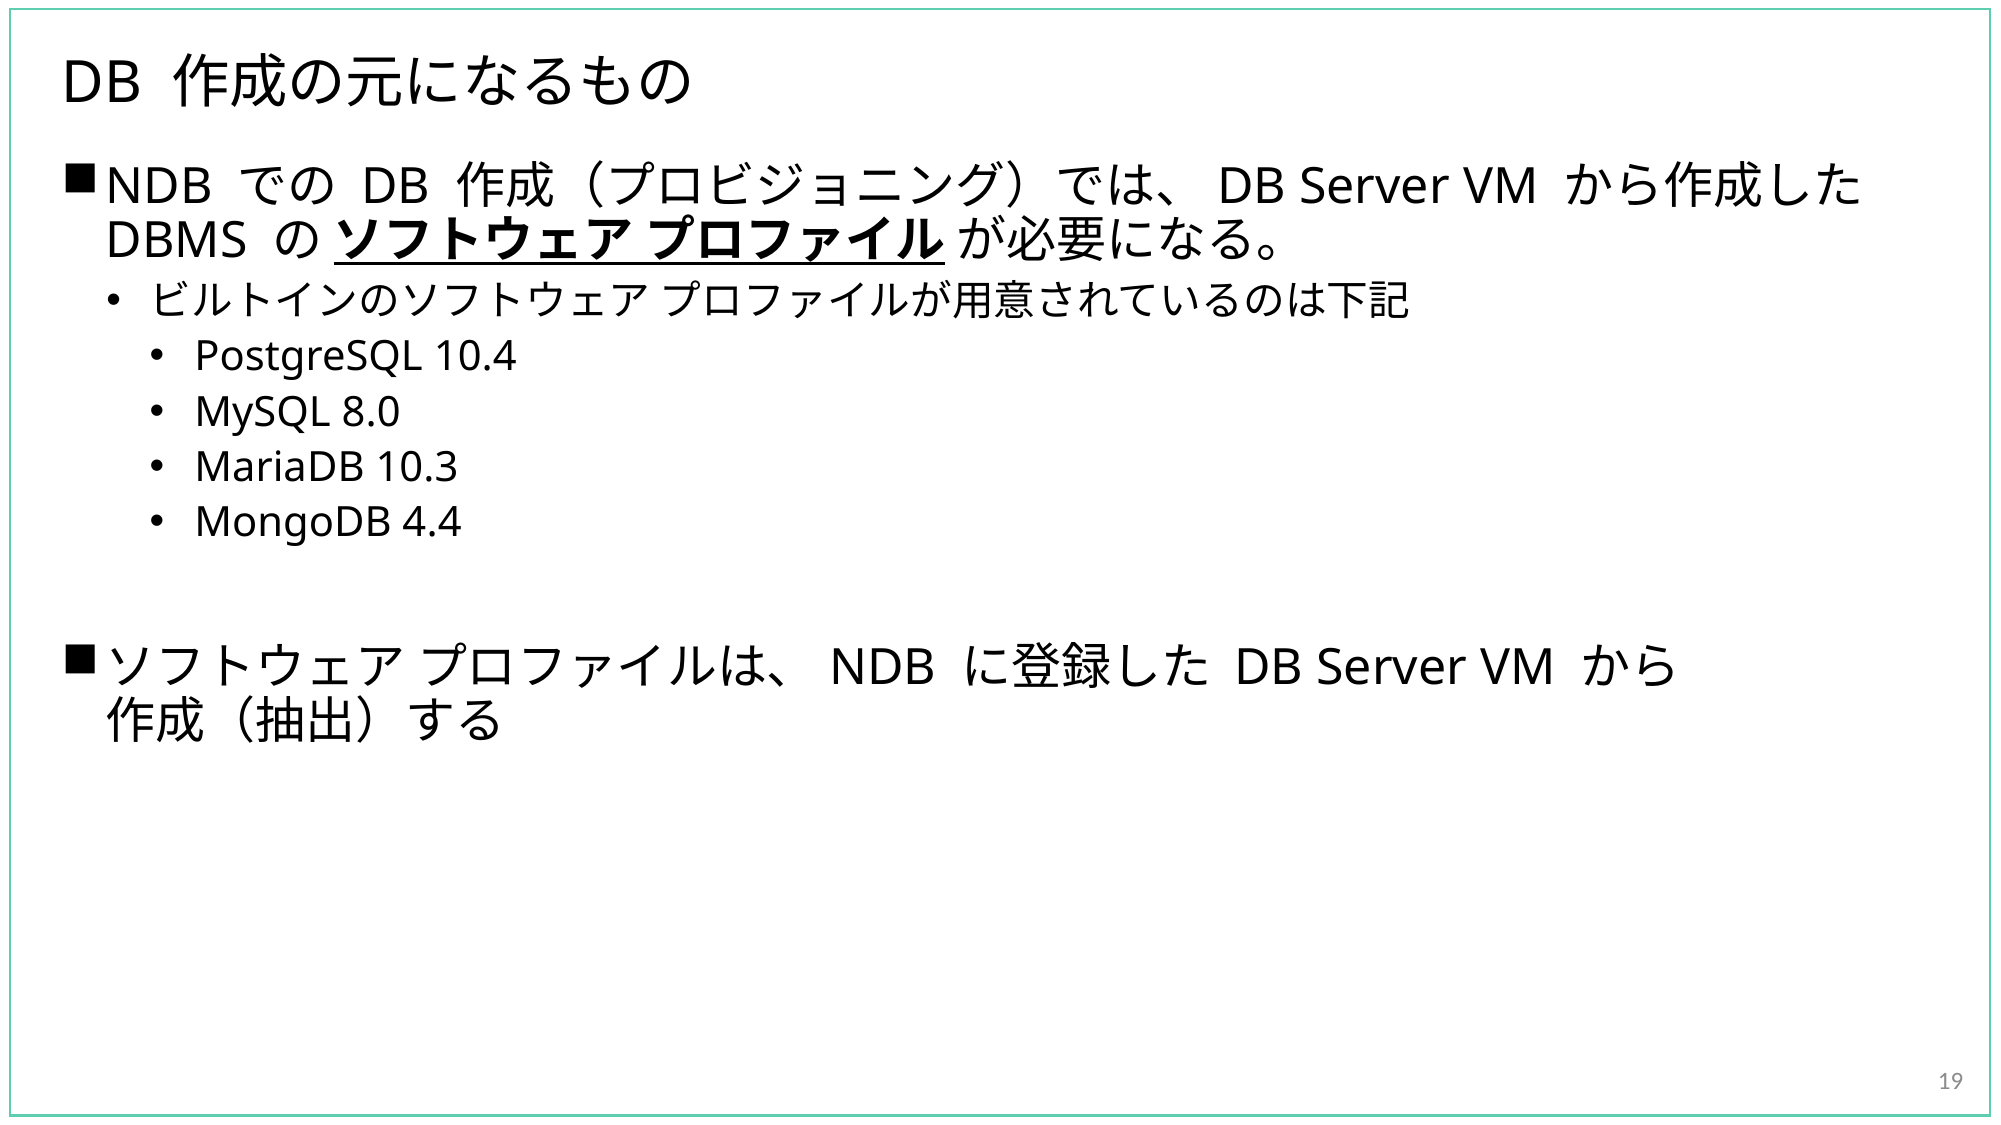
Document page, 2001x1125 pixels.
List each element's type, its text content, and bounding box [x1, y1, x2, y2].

title DB 作成の元になるもの [46, 36, 1947, 131]
slide_number 19 [1878, 1057, 1979, 1103]
list NDB での DB 作成（プロビジョニング）では、DB Server VM から作成した DBMS の ソフトウェア プロファイル が必要になる。 ビルトインのソフトウェア プロファイルが用意されているのは下記 PostgreSQL 10.4 MySQL 8.0 MariaDB 10.3 MongoDB 4.4 ソフトウェア プロファイルは、NDB に登録した DB Server VM から 作成（抽出）する [46, 153, 1947, 1054]
